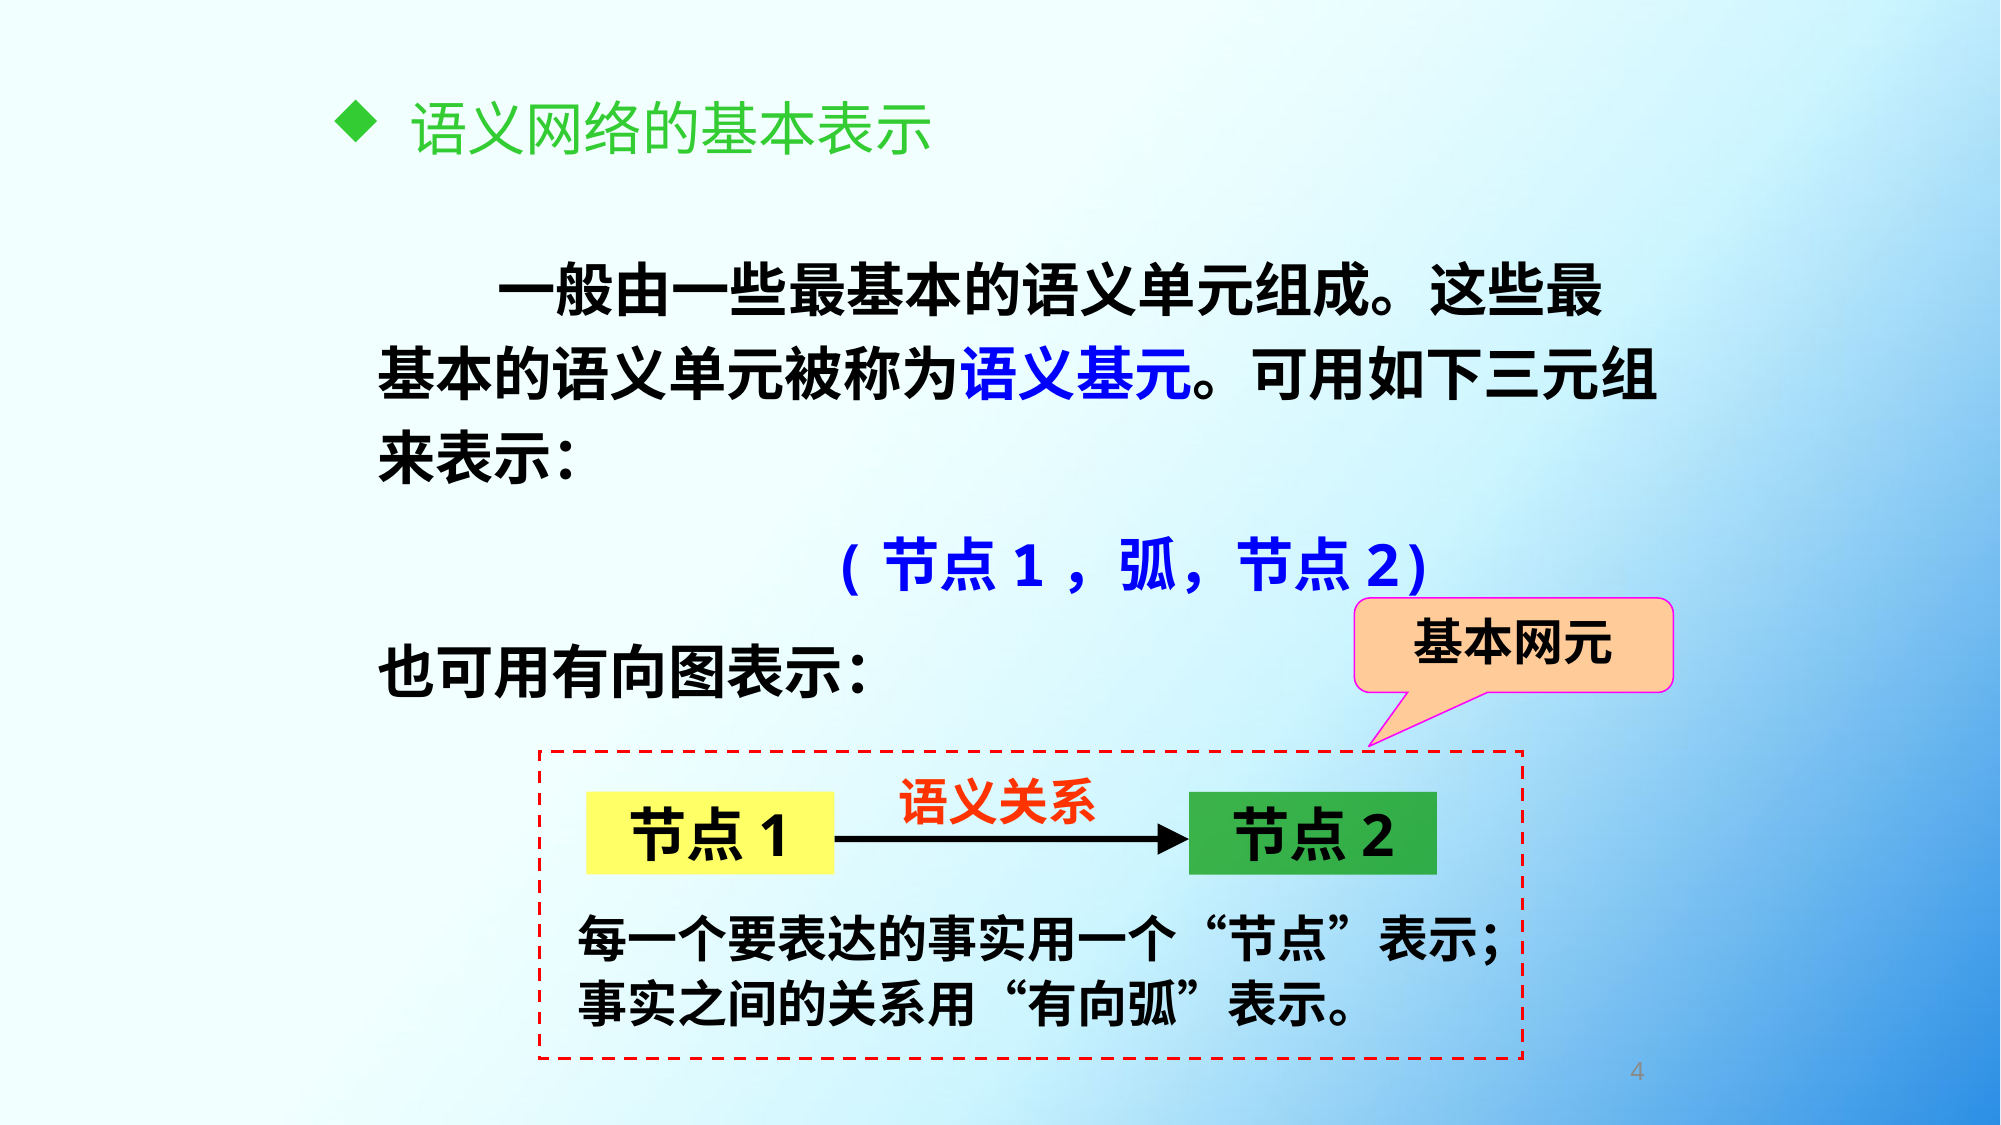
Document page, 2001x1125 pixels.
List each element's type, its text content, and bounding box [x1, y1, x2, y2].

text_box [539, 597, 1674, 1059]
picture [0, 0, 2001, 1125]
text_box 一般由一些最基本的语义单元组成。这些最基本的语义单元被称为语义基元。可用如下三元组来表示： (节点1，弧，节点2) 也可用有向图表示： [362, 231, 1674, 713]
title 语义网络的基本表示 [314, 78, 1665, 185]
slide_number 4 [1412, 1042, 1863, 1103]
